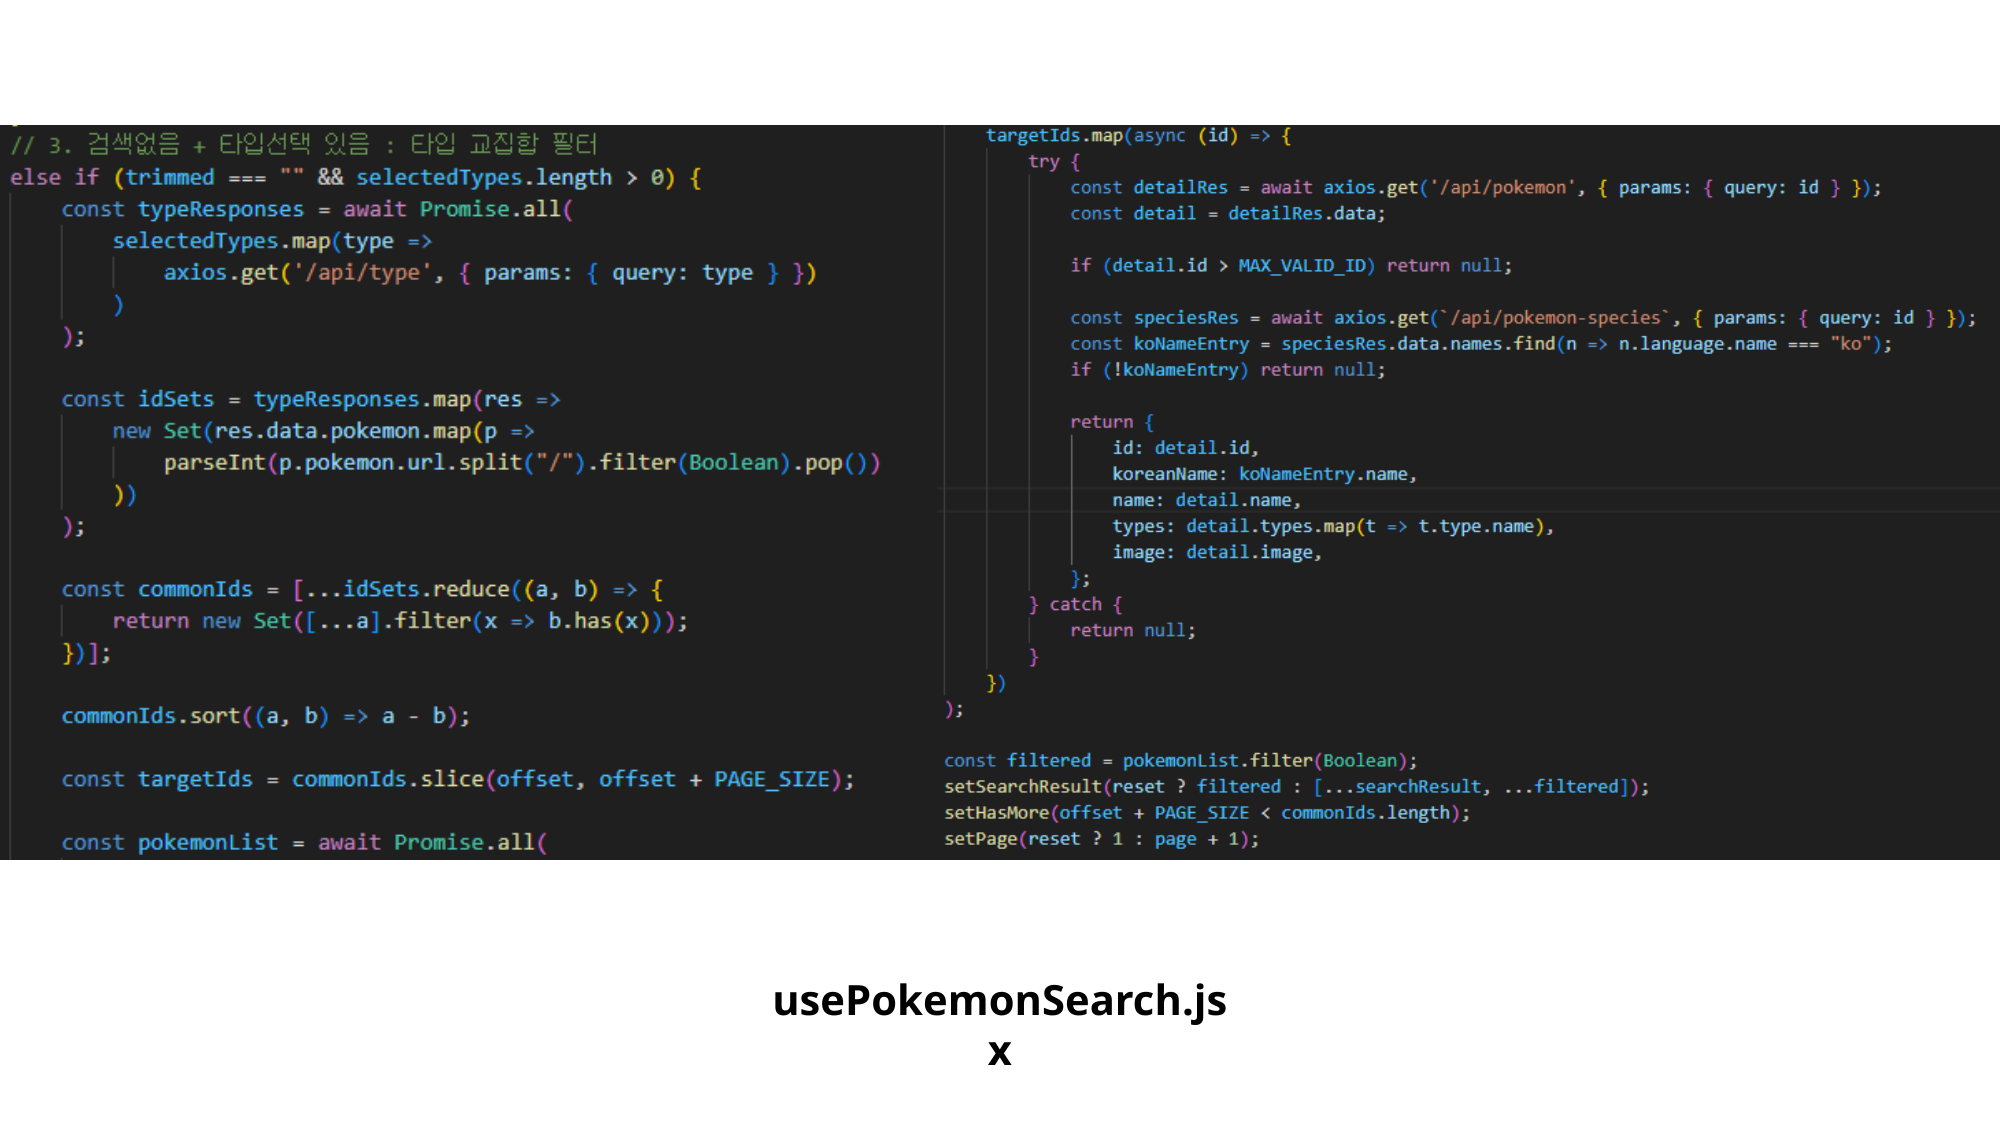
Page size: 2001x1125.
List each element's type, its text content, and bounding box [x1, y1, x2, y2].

text_box usePokemonSearch.jsx [748, 966, 1252, 1082]
picture [0, 125, 2000, 860]
